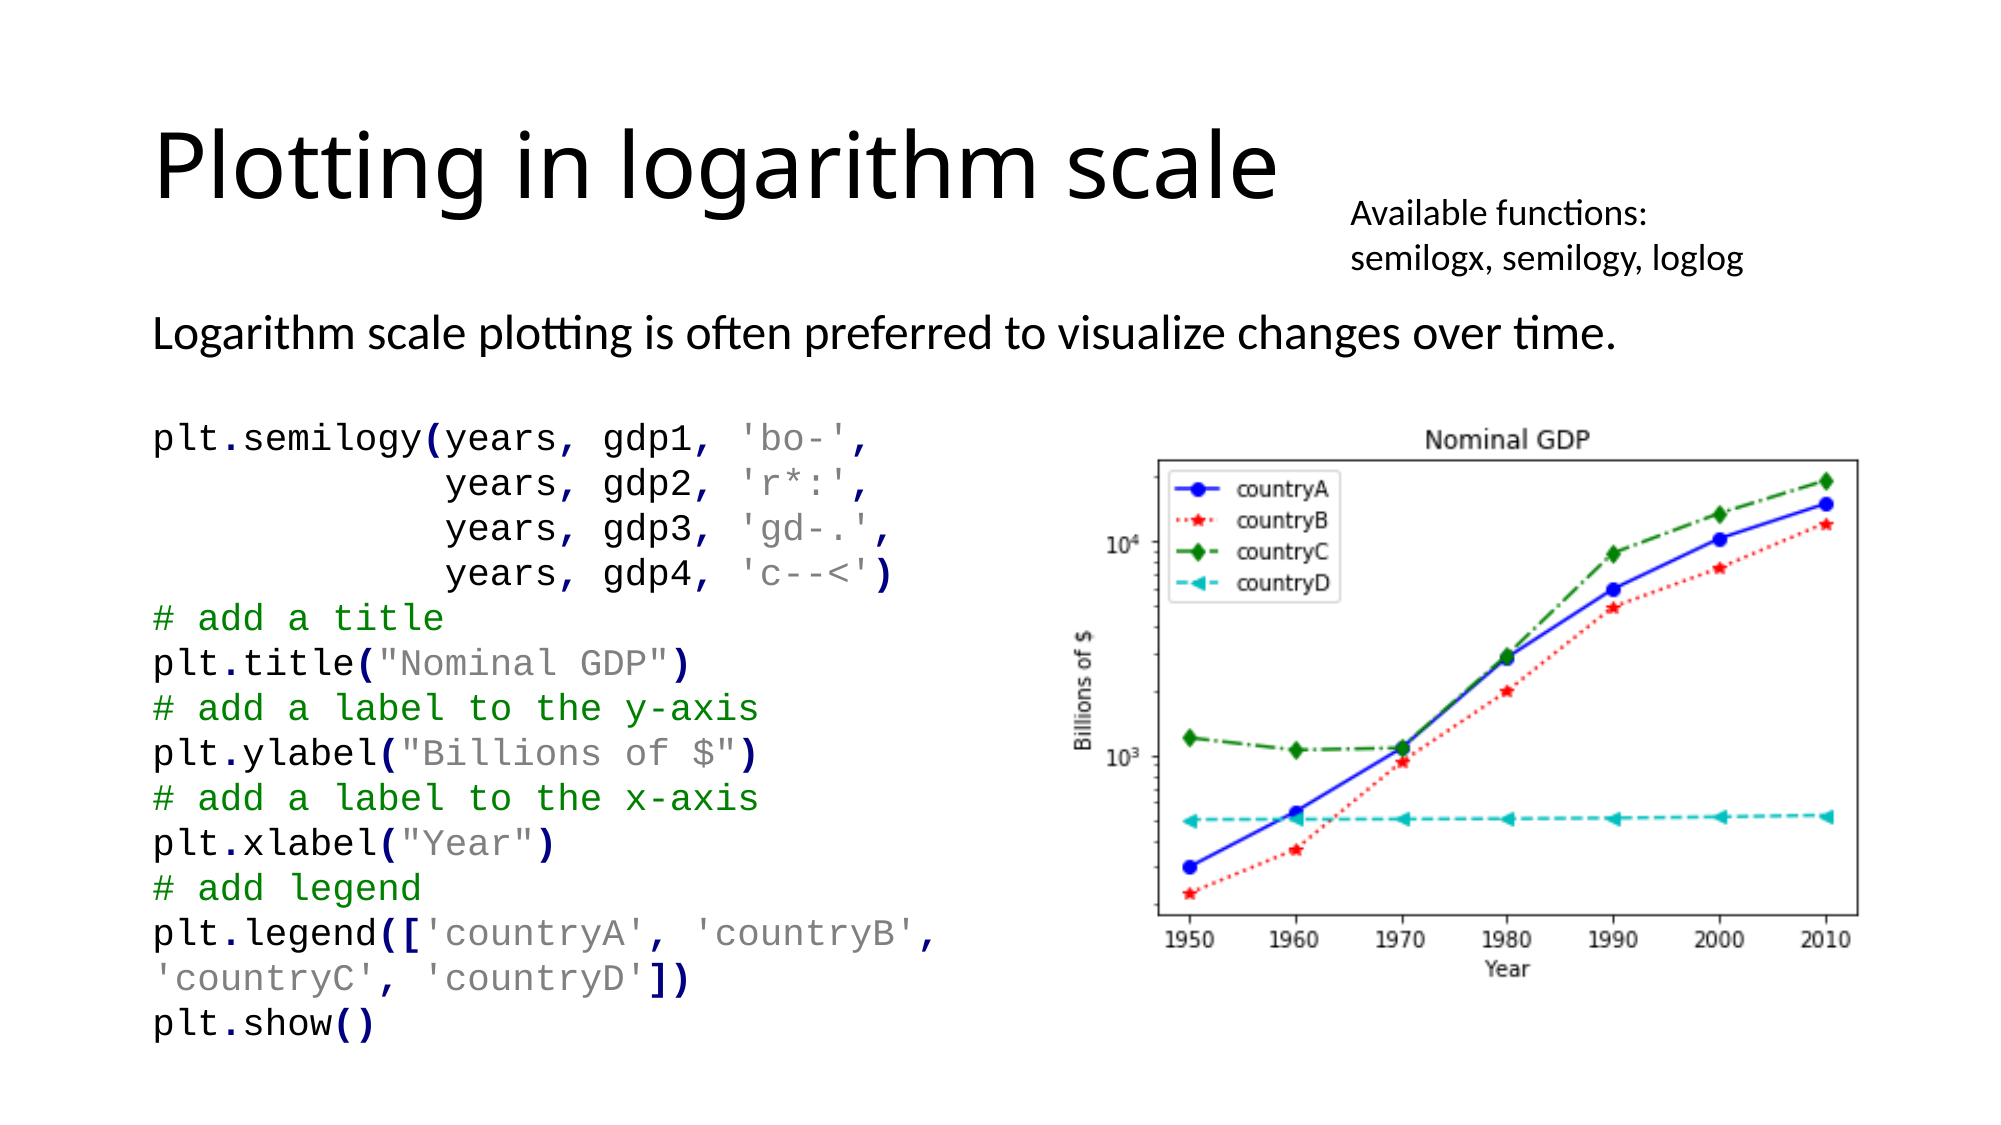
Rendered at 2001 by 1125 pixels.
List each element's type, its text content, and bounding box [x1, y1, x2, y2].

title Plotting in logarithm scale [137, 59, 1863, 278]
picture [1060, 414, 1878, 994]
text_box Available functions: semilogx, semilogy, loglog [1335, 180, 1767, 286]
list Logarithm scale plotting is often preferred to visualize changes over time. [137, 299, 1863, 406]
text_box plt.semilogy(years, gdp1, 'bo-', years, gdp2, 'r*:', years, gdp3, 'gd-.', years, gdp4, 'c--<') # add a title plt.title("Nominal GDP") # add a label to the y-axis plt.ylabel("Billions of $") # add a label to the x-axis plt.xlabel("Year") # add legend plt.legend(['countryA', 'countryB', 'countryC', 'countryD']) plt.show() [137, 405, 1138, 1051]
